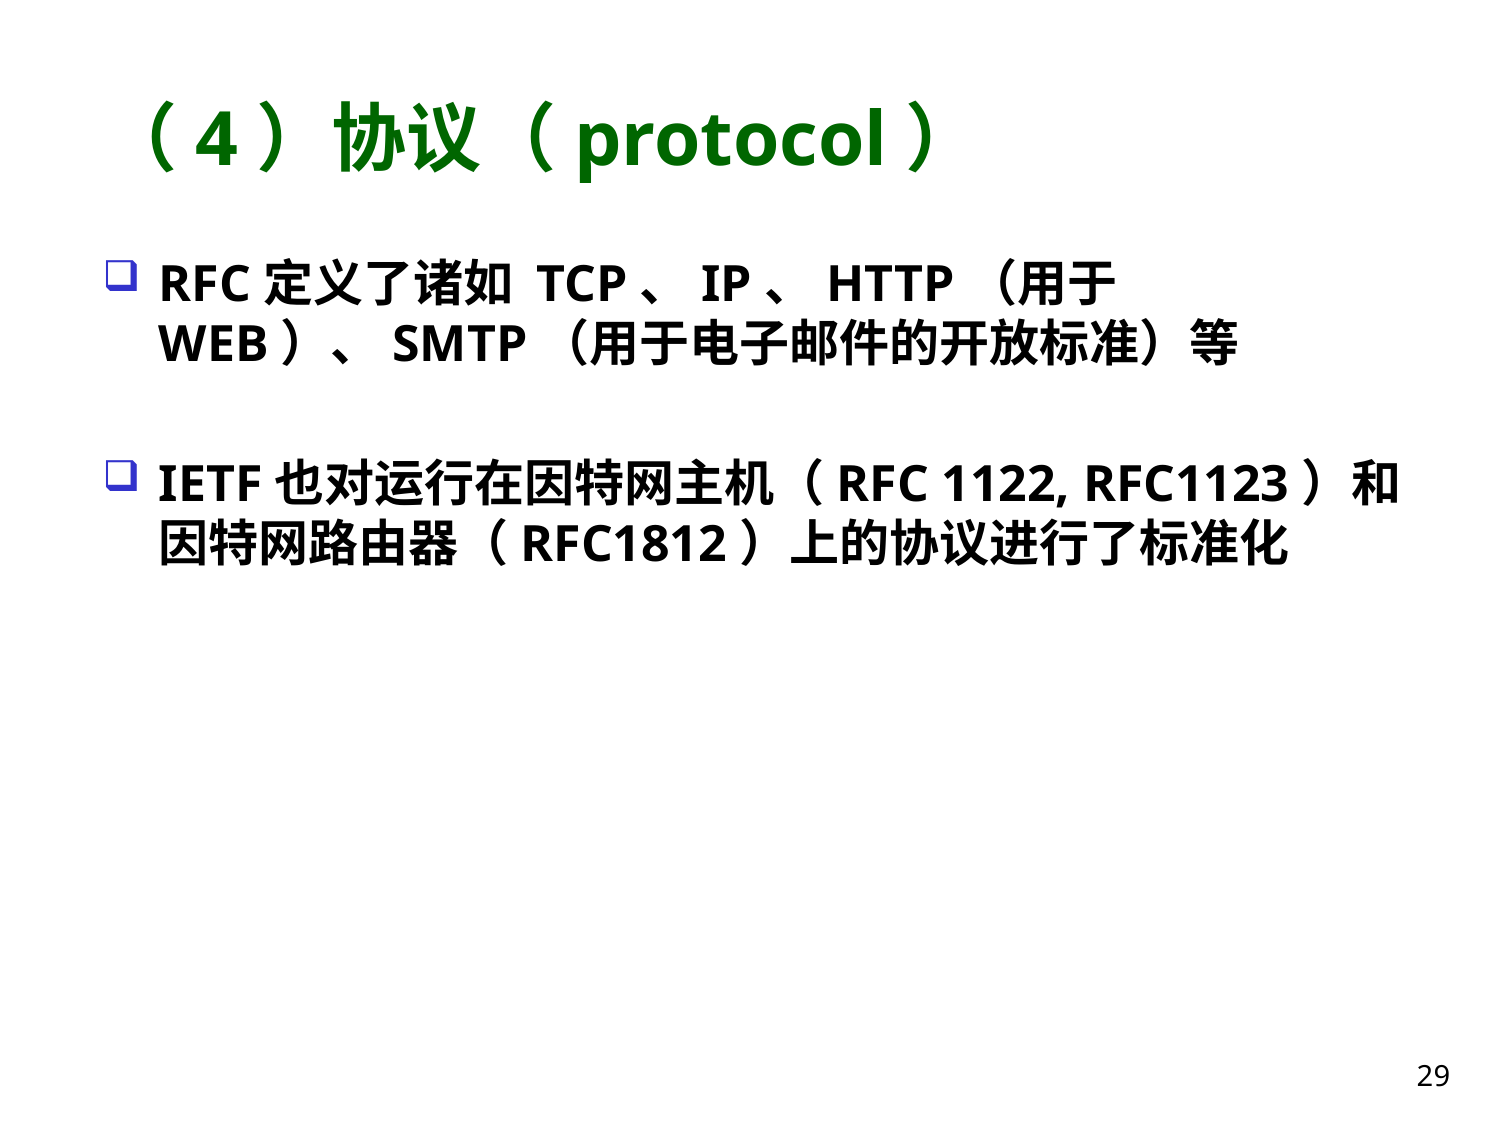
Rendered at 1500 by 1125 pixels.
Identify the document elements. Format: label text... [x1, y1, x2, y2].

list RFC定义了诸如 TCP、IP、HTTP（用于WEB）、SMTP（用于电子邮件的开放标准）等 IETF也对运行在因特网主机（RFC 1122, RFC1123）和因特网路由器（RFC1812）上的协议进行了标准化 [87, 244, 1466, 1025]
slide_number 29 [1362, 1050, 1466, 1125]
title （4）协议（protocol） [87, 67, 1466, 204]
